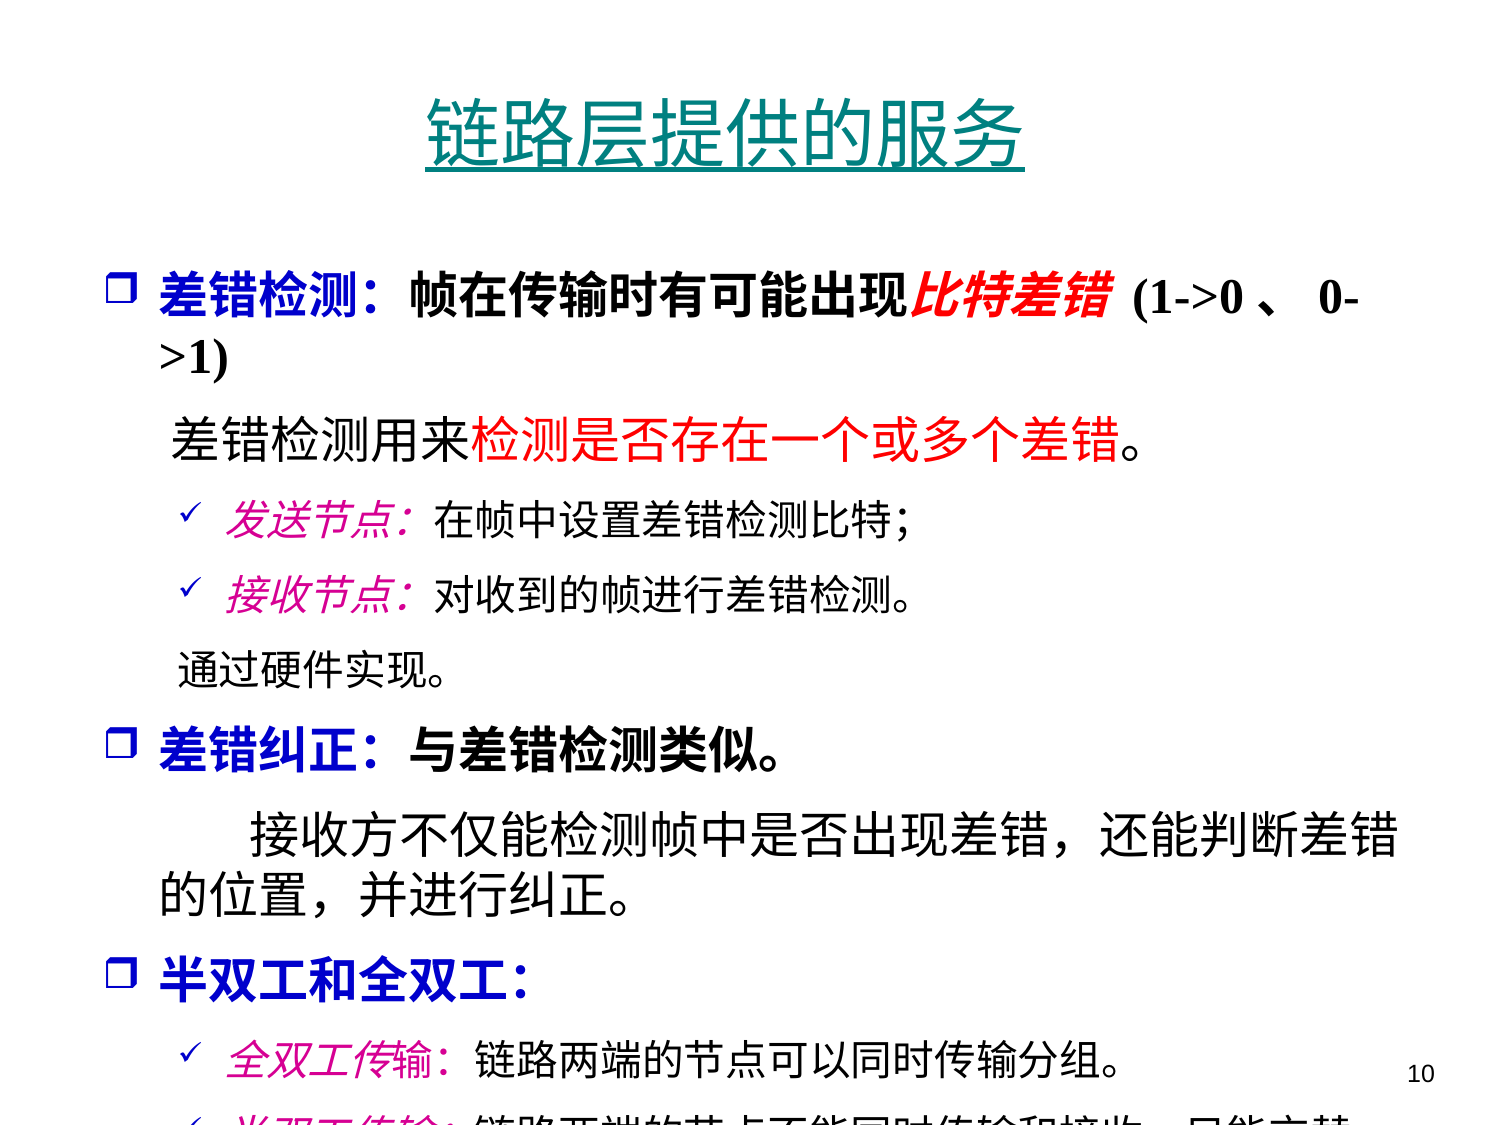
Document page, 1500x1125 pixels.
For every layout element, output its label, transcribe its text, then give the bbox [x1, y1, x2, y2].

title 链路层提供的服务 [87, 37, 1363, 225]
slide_number 10 [1339, 1050, 1450, 1125]
list 差错检测：帧在传输时有可能出现比特差错 (1->0、0->1) 差错检测用来检测是否存在一个或多个差错。 发送节点：在帧中设置差错检测比特； 接收节点：对收到的帧进行差错检测。 通过硬件实现。 差错纠正：与差错检测类似。 接收方不仅能检测帧中是否出现差错，还能判断差错的位置，并进行纠正。 半双工和全双工： 全双工传输：链路两端的节点可以同时传输分组。 半双工传输：链路两端的节点不能同时传输和接收，只能交替。 [87, 256, 1436, 1019]
